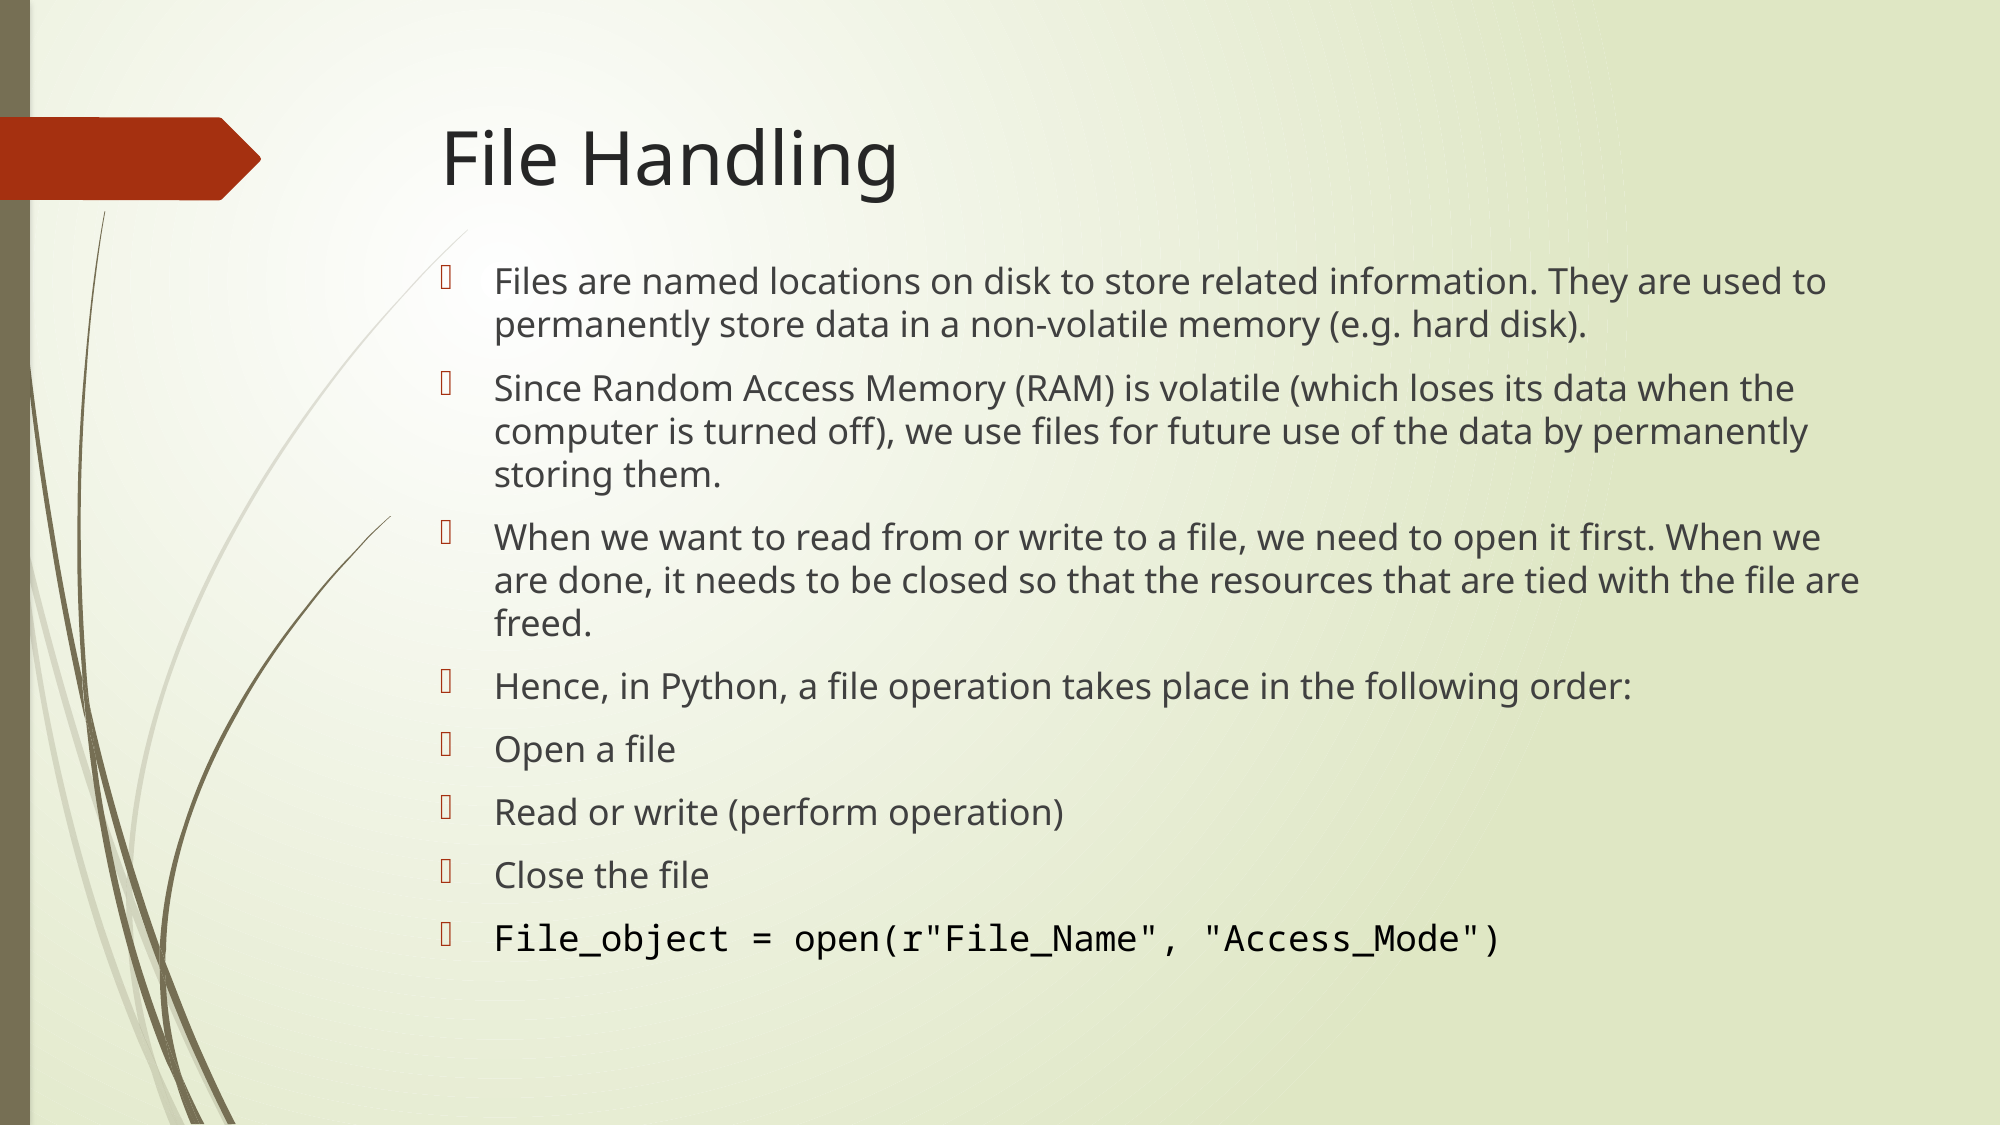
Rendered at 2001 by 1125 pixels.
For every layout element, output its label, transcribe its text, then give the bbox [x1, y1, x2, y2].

title File Handling [425, 102, 1888, 229]
list Files are named locations on disk to store related information. They are used to permanently store data in a non-volatile memory (e.g. hard disk). Since Random Access Memory (RAM) is volatile (which loses its data when the computer is turned off), we use files for future use of the data by permanently storing them. When we want to read from or write to a file, we need to open it first. When we are done, it needs to be closed so that the resources that are tied with the file are freed. Hence, in Python, a file operation takes place in the following order: Open a file Read or write (perform operation) Close the file File_object = open(r"File_Name", "Access_Mode") [424, 251, 1888, 970]
